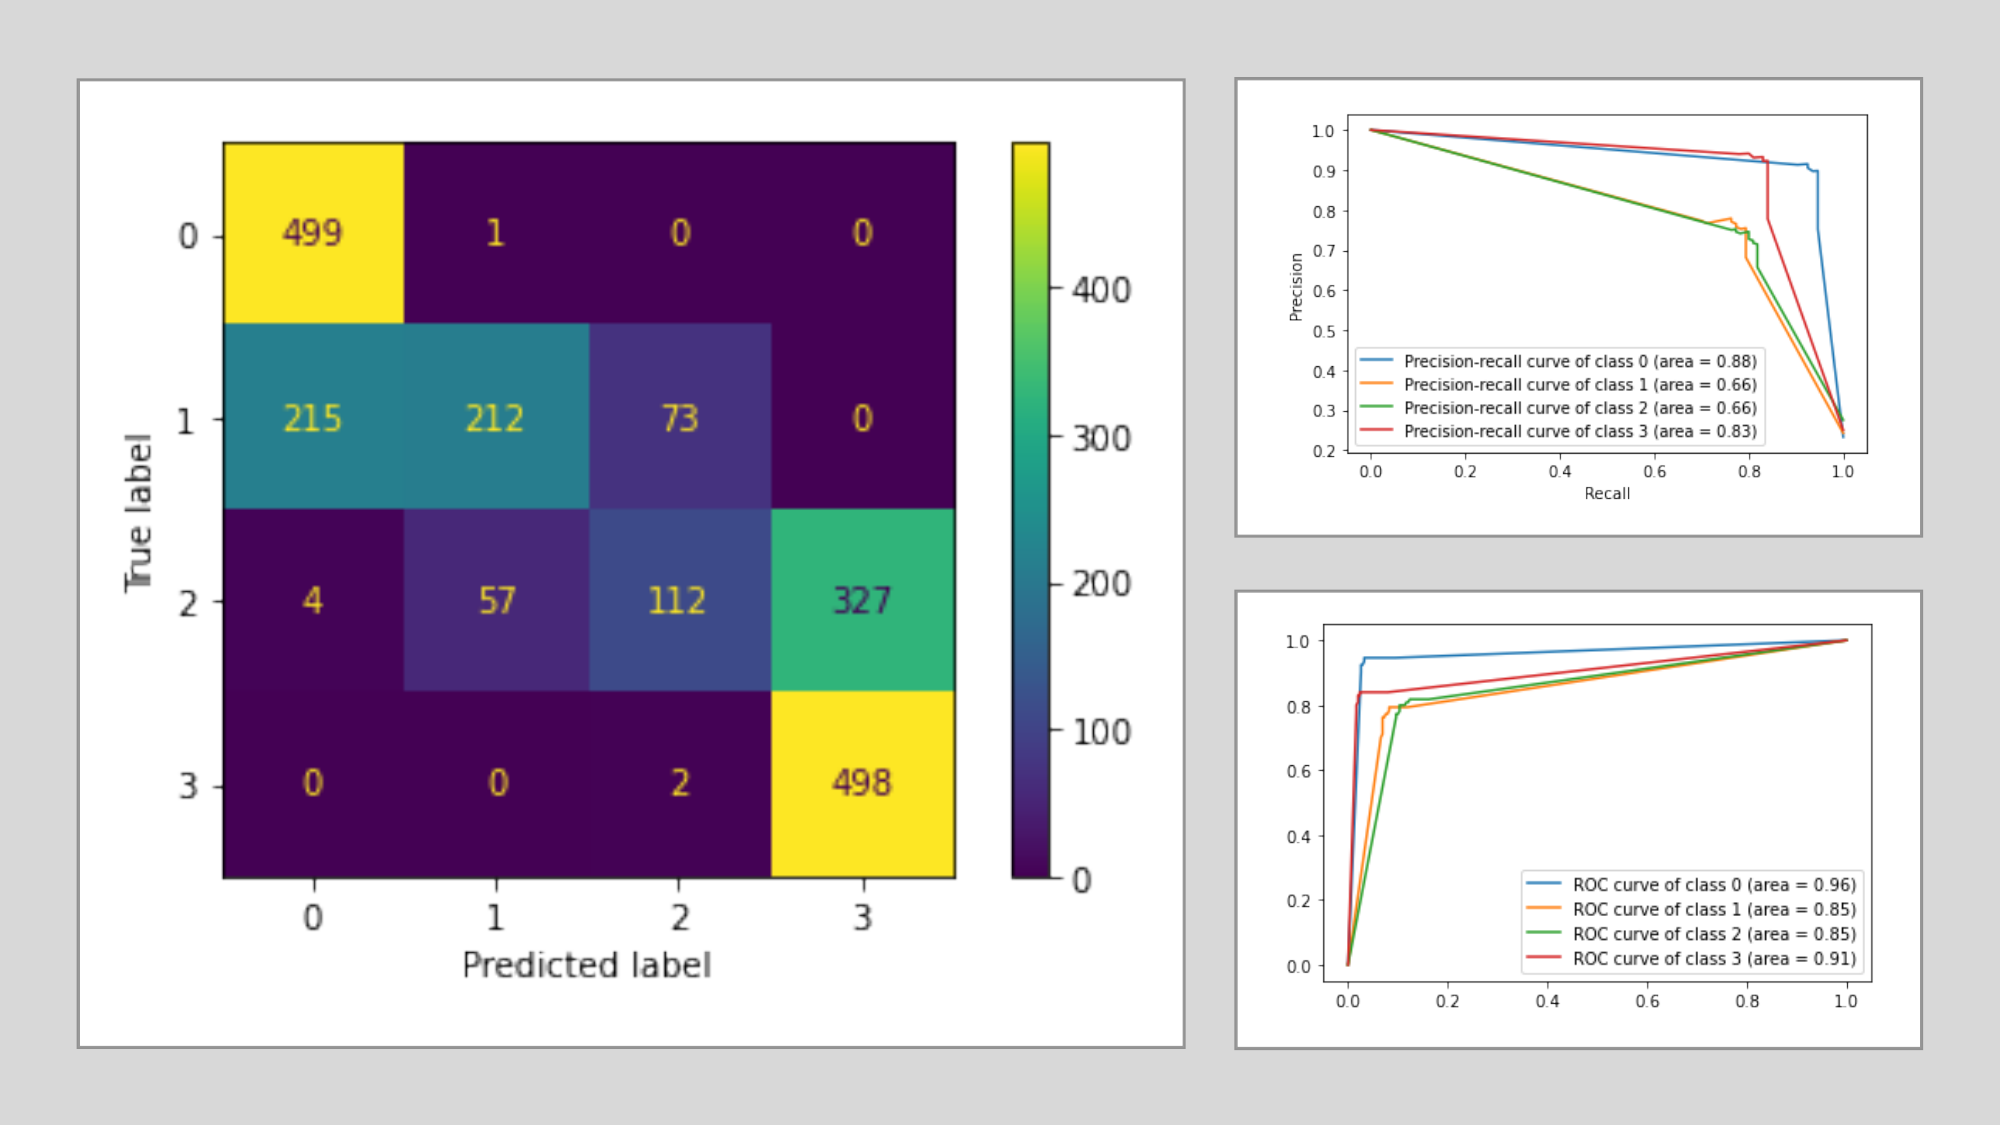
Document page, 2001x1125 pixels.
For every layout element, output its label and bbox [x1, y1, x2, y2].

text_box [1235, 590, 1923, 1049]
picture [105, 122, 1157, 1006]
picture [1279, 105, 1878, 512]
text_box [1235, 78, 1923, 537]
text_box [77, 79, 1185, 1048]
text_box [0, 0, 2000, 1125]
picture [1274, 614, 1883, 1021]
